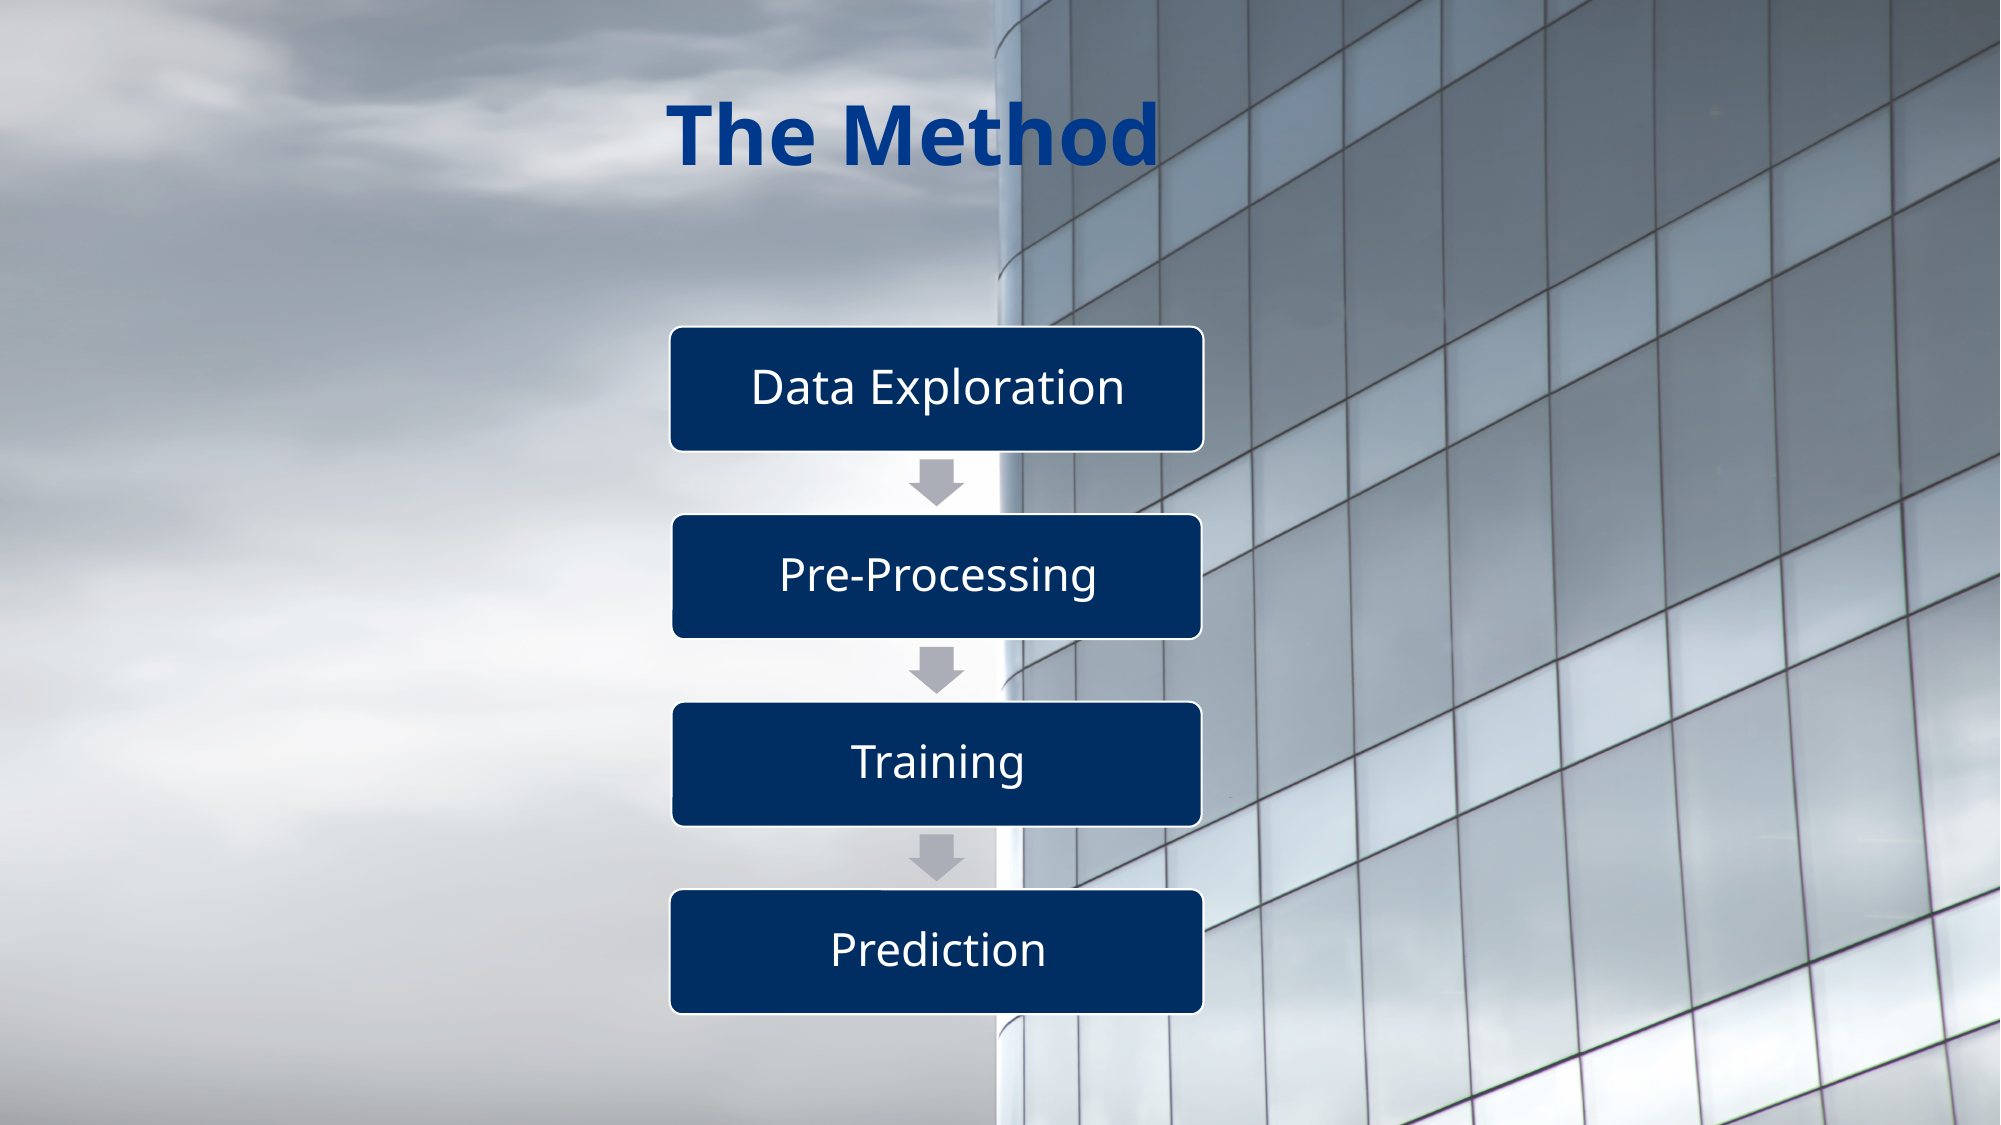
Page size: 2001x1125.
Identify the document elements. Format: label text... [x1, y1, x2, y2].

text_box The Method [142, 23, 1686, 254]
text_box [202, 326, 1671, 1015]
